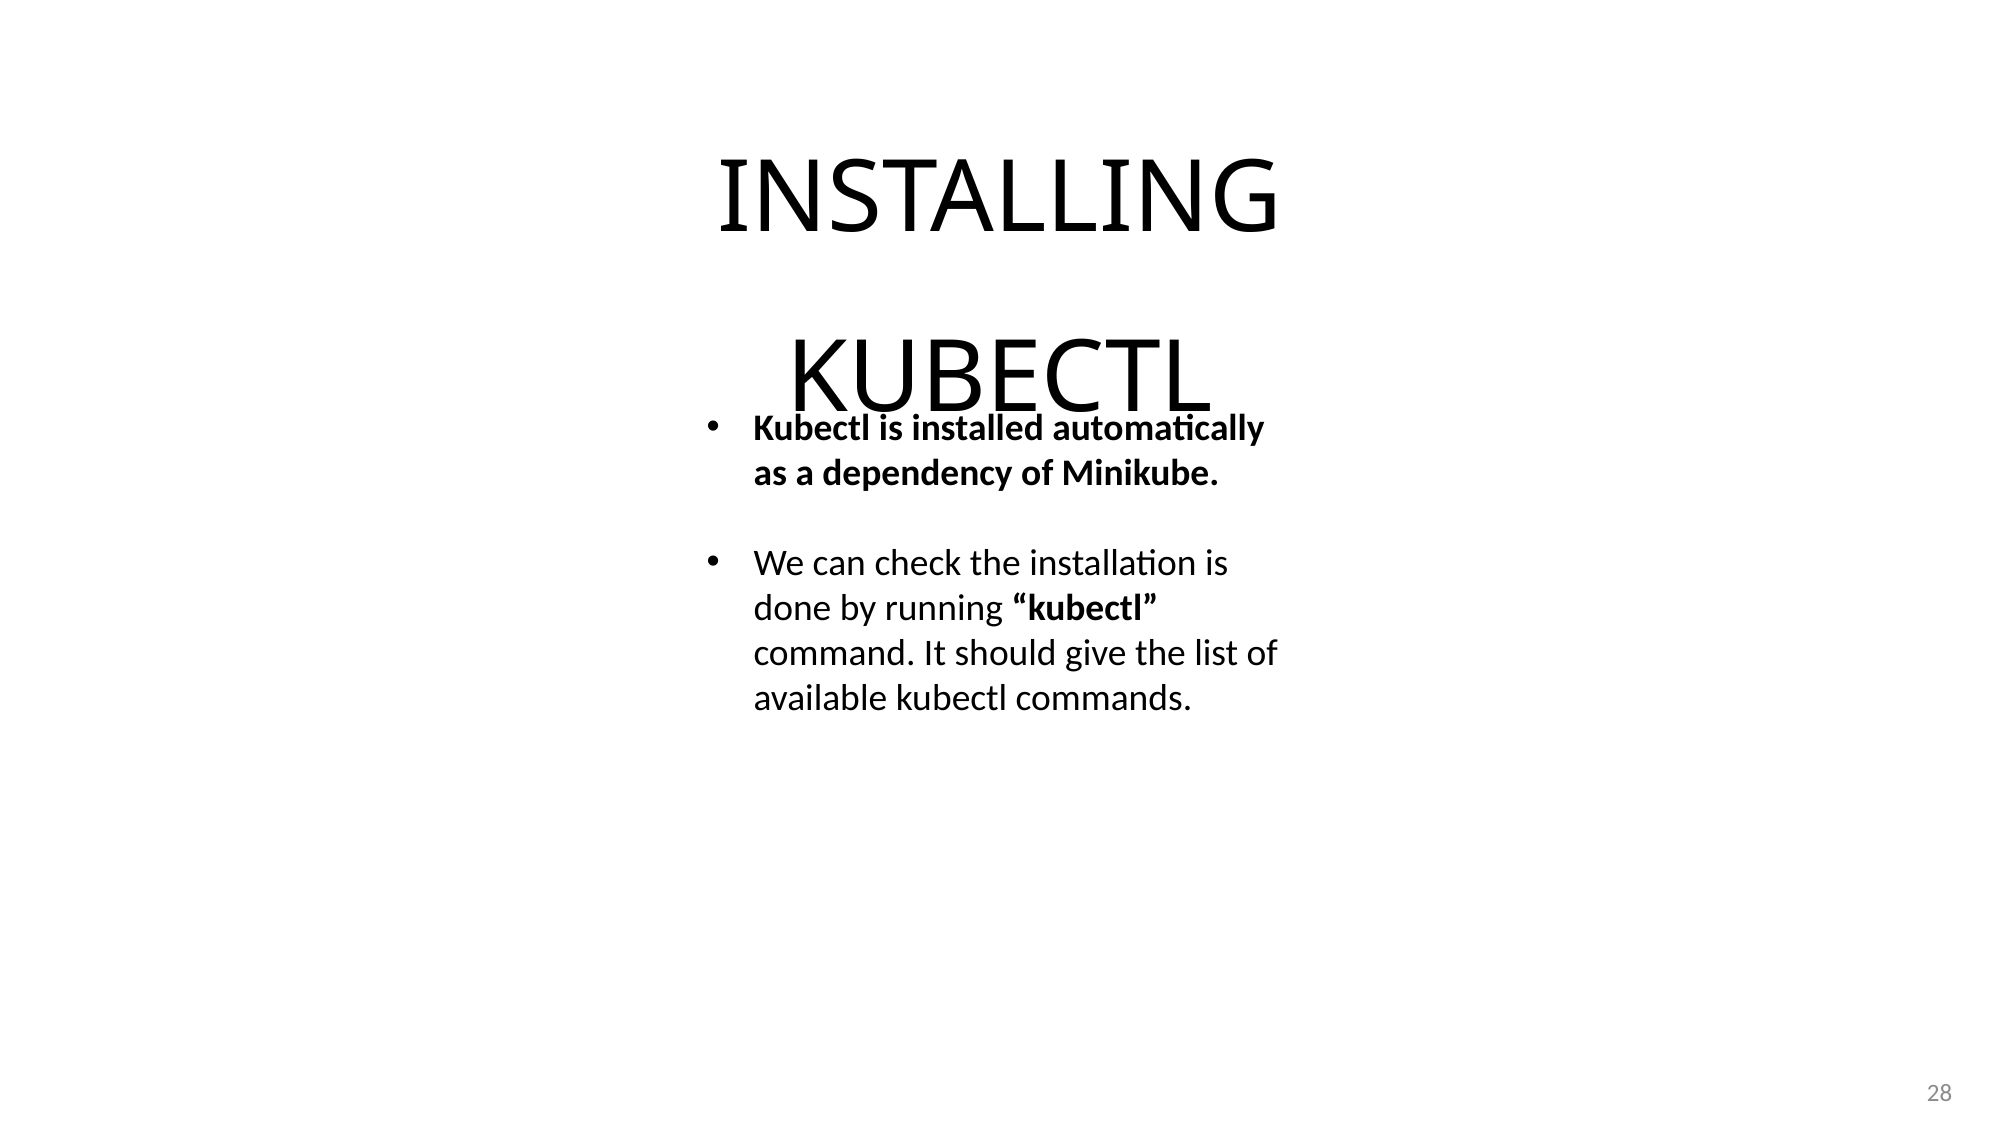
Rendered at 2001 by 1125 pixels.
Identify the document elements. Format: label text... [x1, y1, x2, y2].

text_box Kubectl is installed automatically as a dependency of Minikube. We can check the installation is done by running “kubectl” command. It should give the list of available kubectl commands. [691, 395, 1308, 726]
slide_number [1894, 1061, 1968, 1121]
title Installing kubectl [516, 63, 1484, 235]
